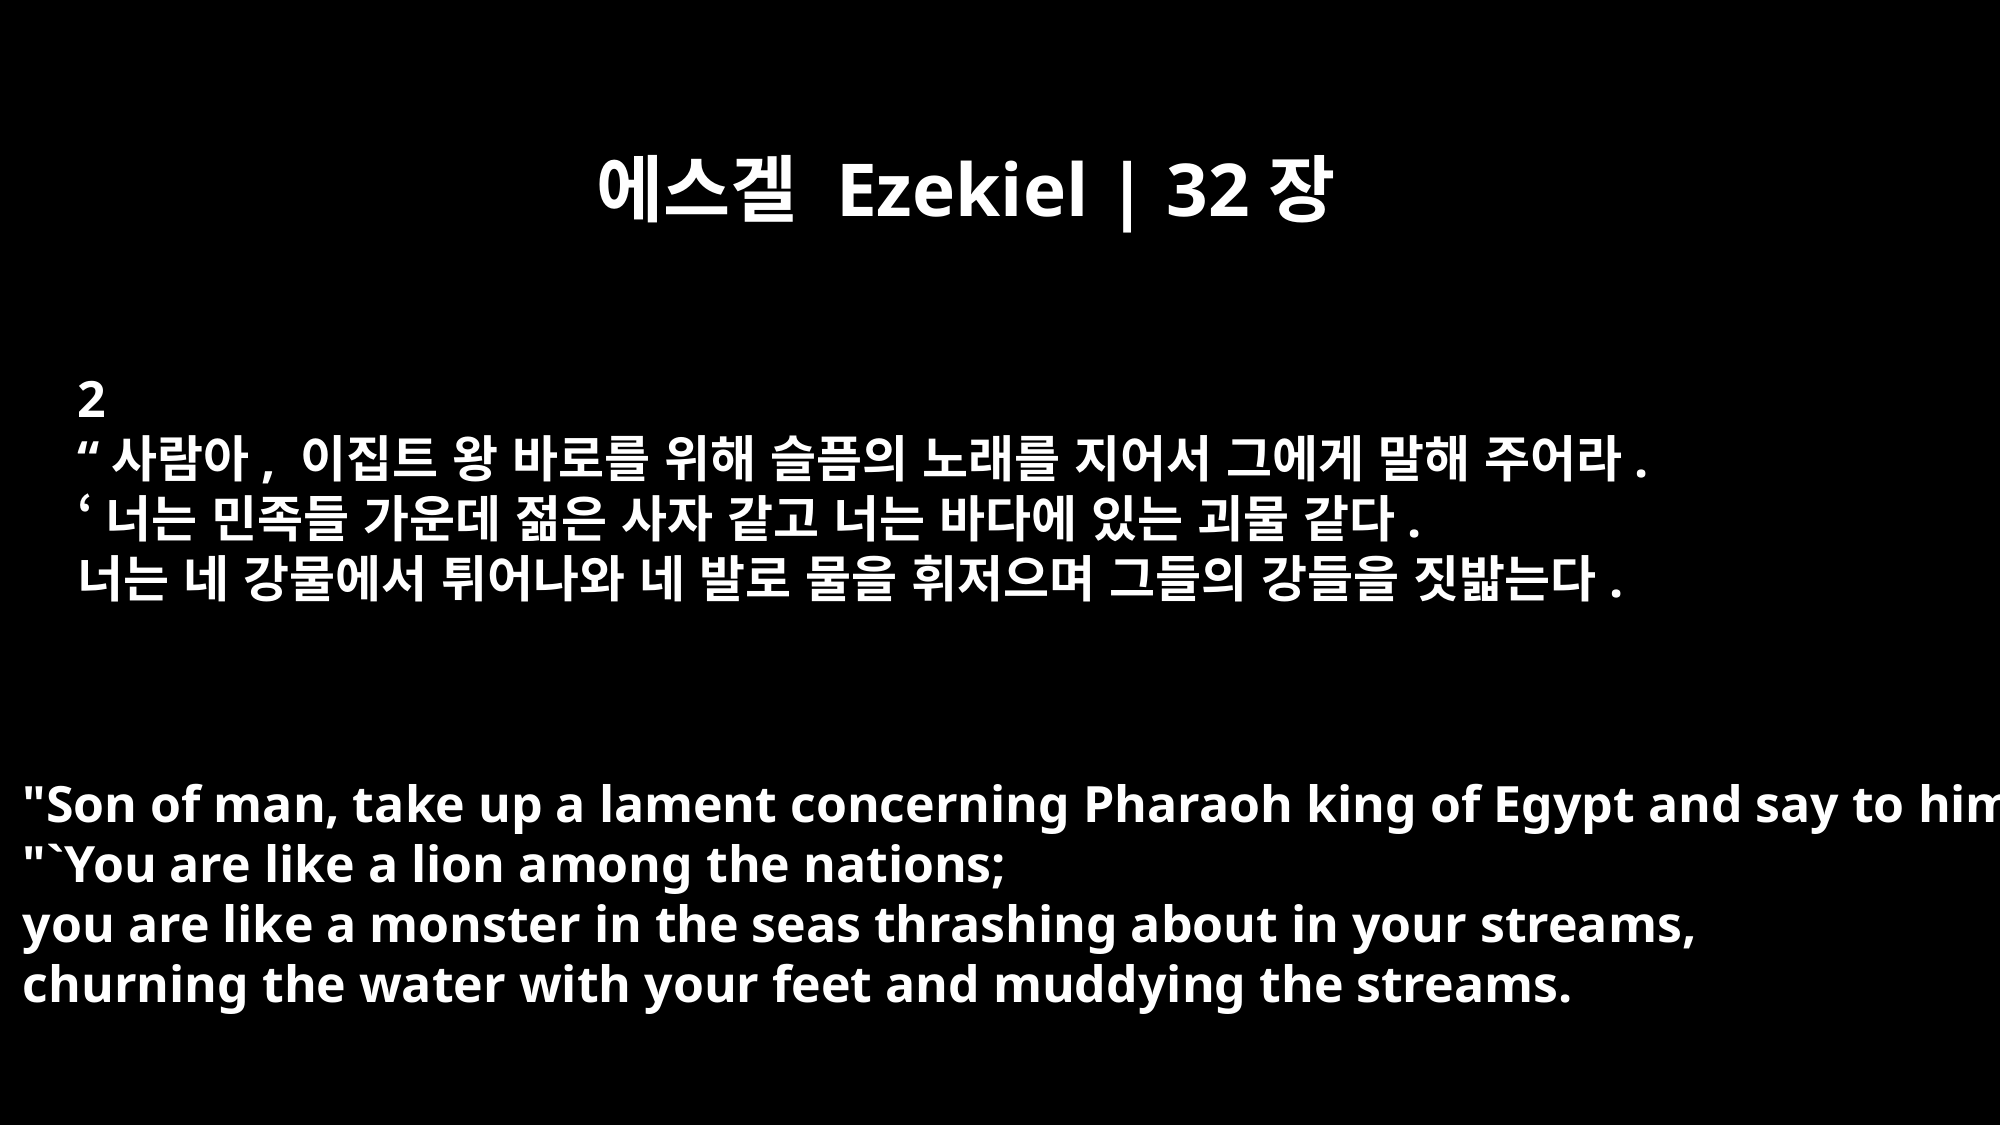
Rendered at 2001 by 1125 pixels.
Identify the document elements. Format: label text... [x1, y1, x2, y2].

text_box 2 “사람아, 이집트 왕 바로를 위해 슬픔의 노래를 지어서 그에게 말해 주어라. ‘너는 민족들 가운데 젊은 사자 같고 너는 바다에 있는 괴물 같다. 너는 네 강물에서 튀어나와 네 발로 물을 휘저으며 그들의 강들을 짓밟는다. [62, 359, 1677, 615]
text_box "Son of man, take up a lament concerning Pharaoh king of Egypt and say to him: "`You are like a lion among the nations; you are like a monster in the seas thrashing about in your streams, churning the water with your feet and muddying the streams. [8, 764, 2000, 1020]
text_box 에스겔 Ezekiel | 32장 [581, 136, 1351, 239]
